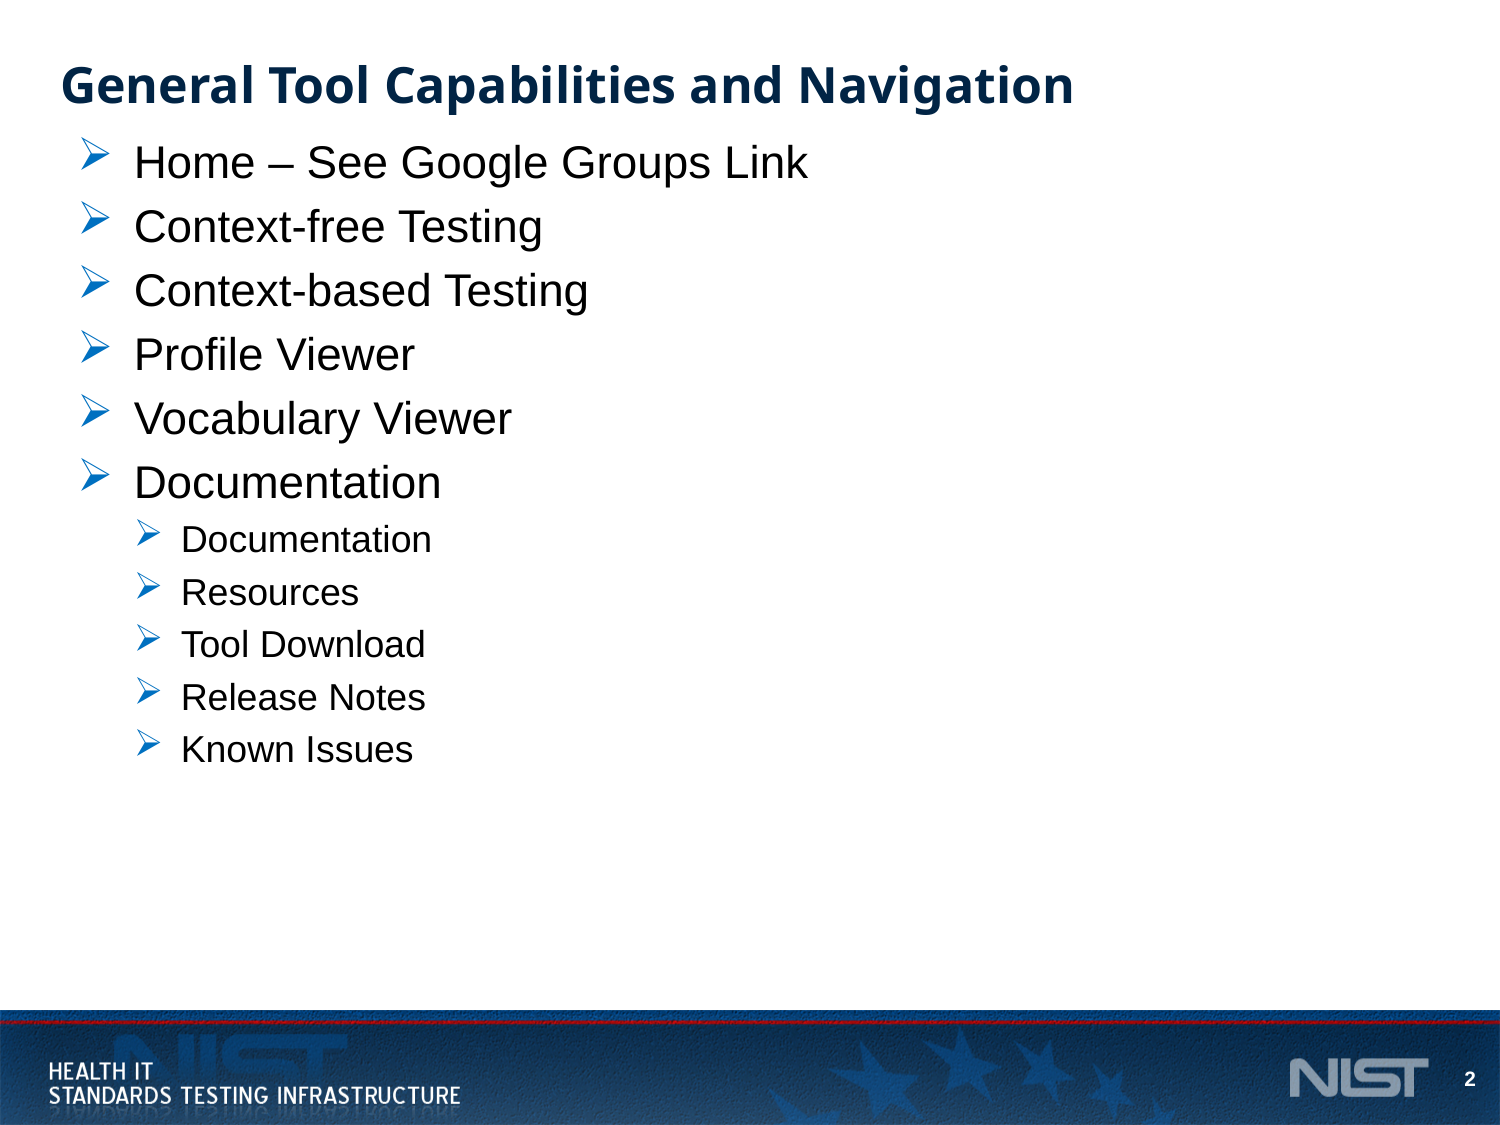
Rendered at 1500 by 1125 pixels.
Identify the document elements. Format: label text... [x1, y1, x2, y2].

picture [0, 1010, 1500, 1125]
list Home – See Google Groups Link Context-free Testing Context-based Testing Profile Viewer Vocabulary Viewer Documentation Documentation Resources Tool Download Release Notes Known Issues [62, 124, 1462, 989]
title General Tool Capabilities and Navigation [45, 45, 1396, 122]
